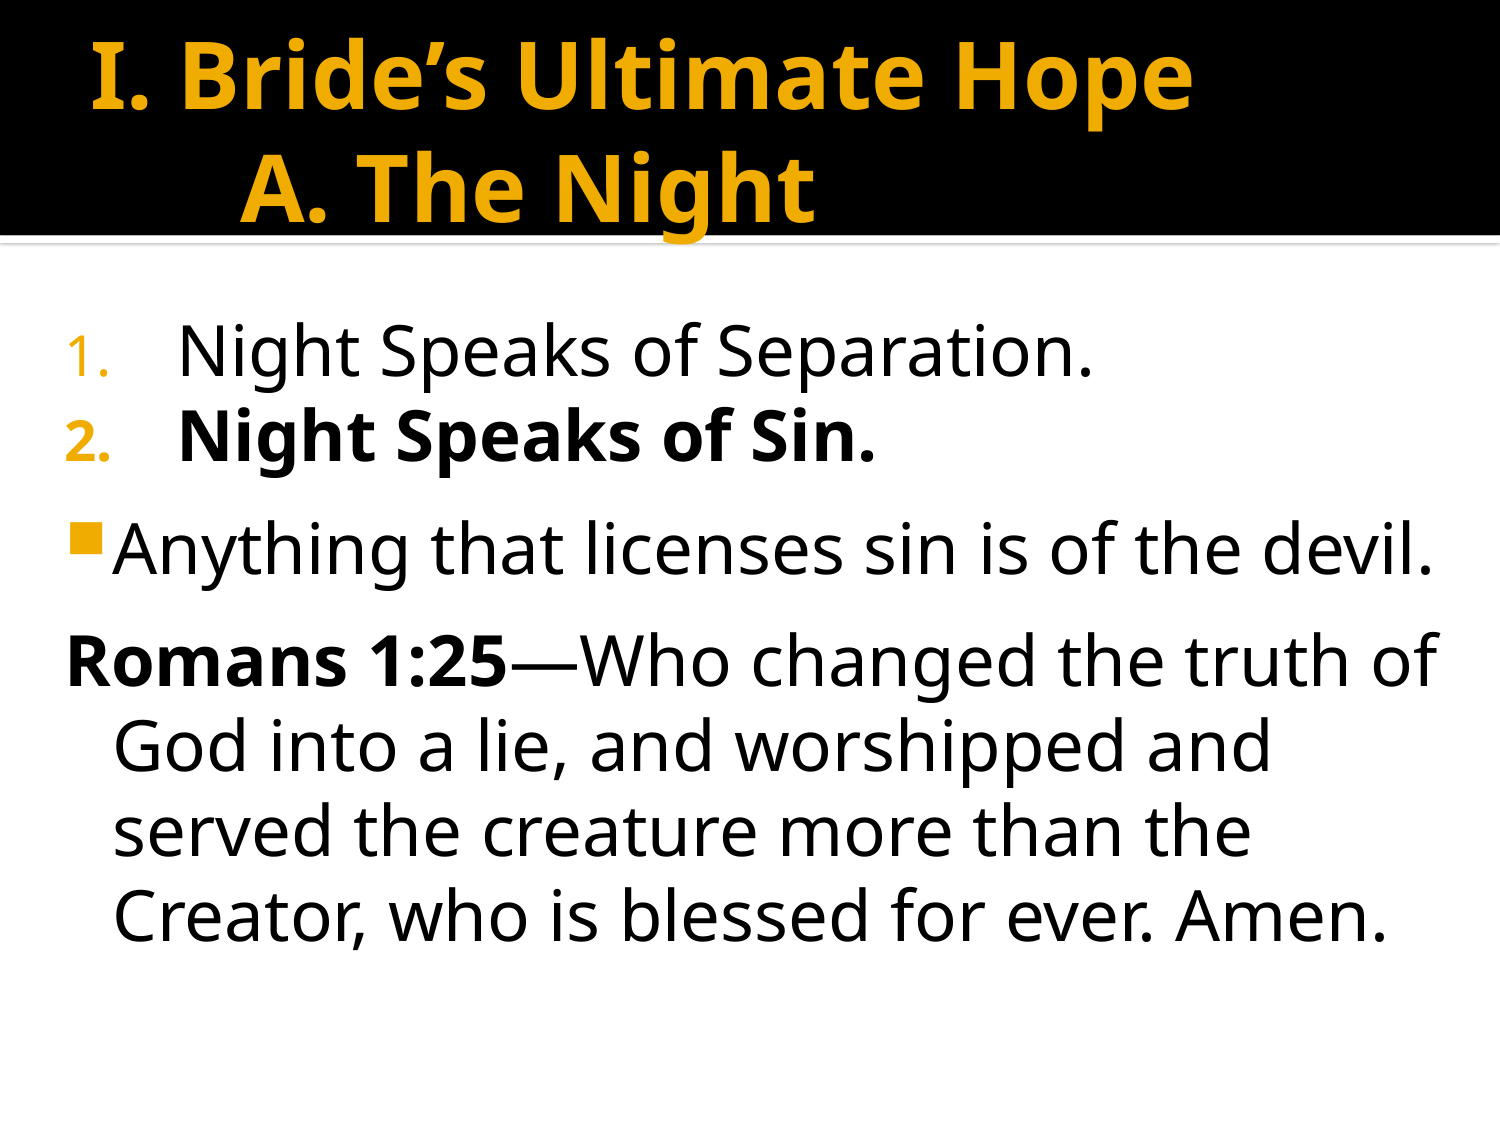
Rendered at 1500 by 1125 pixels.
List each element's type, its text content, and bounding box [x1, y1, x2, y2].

list Night Speaks of Separation. Night Speaks of Sin. Anything that licenses sin is of the devil. Romans 1:25—Who changed the truth of God into a lie, and worshipped and served the creature more than the Creator, who is blessed for ever. Amen. [37, 291, 1463, 1050]
title I. Bride’s Ultimate Hope A. The Night [75, 25, 1425, 231]
